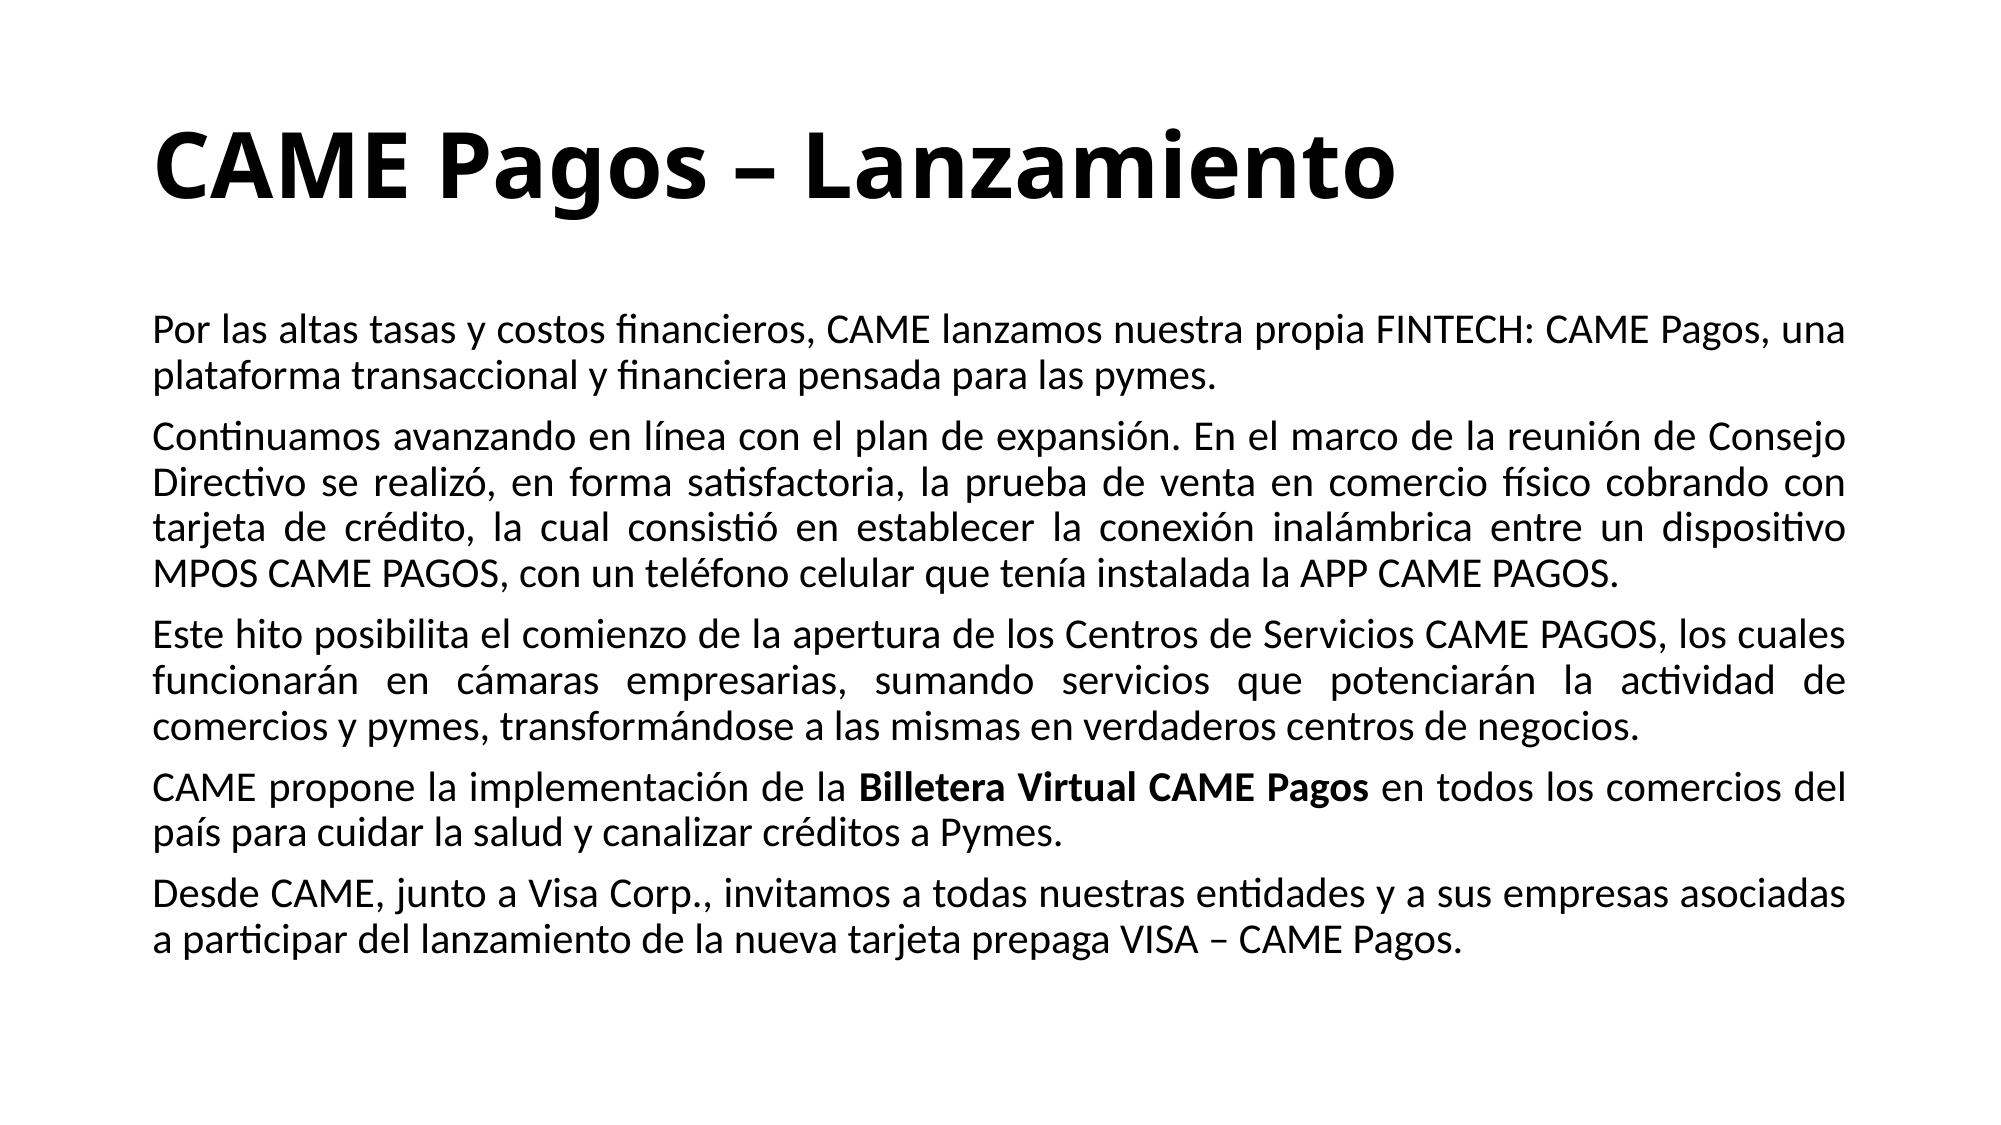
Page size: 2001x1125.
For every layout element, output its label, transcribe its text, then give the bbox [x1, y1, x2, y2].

title CAME Pagos – Lanzamiento [137, 59, 1863, 278]
list Por las altas tasas y costos financieros, CAME lanzamos nuestra propia FINTECH: CAME Pagos, una plataforma transaccional y financiera pensada para las pymes. Continuamos avanzando en línea con el plan de expansión. En el marco de la reunión de Consejo Directivo se realizó, en forma satisfactoria, la prueba de venta en comercio físico cobrando con tarjeta de crédito, la cual consistió en establecer la conexión inalámbrica entre un dispositivo MPOS CAME PAGOS, con un teléfono celular que tenía instalada la APP CAME PAGOS. Este hito posibilita el comienzo de la apertura de los Centros de Servicios CAME PAGOS, los cuales funcionarán en cámaras empresarias, sumando servicios que potenciarán la actividad de comercios y pymes, transformándose a las mismas en verdaderos centros de negocios. CAME propone la implementación de la Billetera Virtual CAME Pagos en todos los comercios del país para cuidar la salud y canalizar créditos a Pymes. Desde CAME, junto a Visa Corp., invitamos a todas nuestras entidades y a sus empresas asociadas a participar del lanzamiento de la nueva tarjeta prepaga VISA – CAME Pagos. [137, 299, 1863, 1014]
